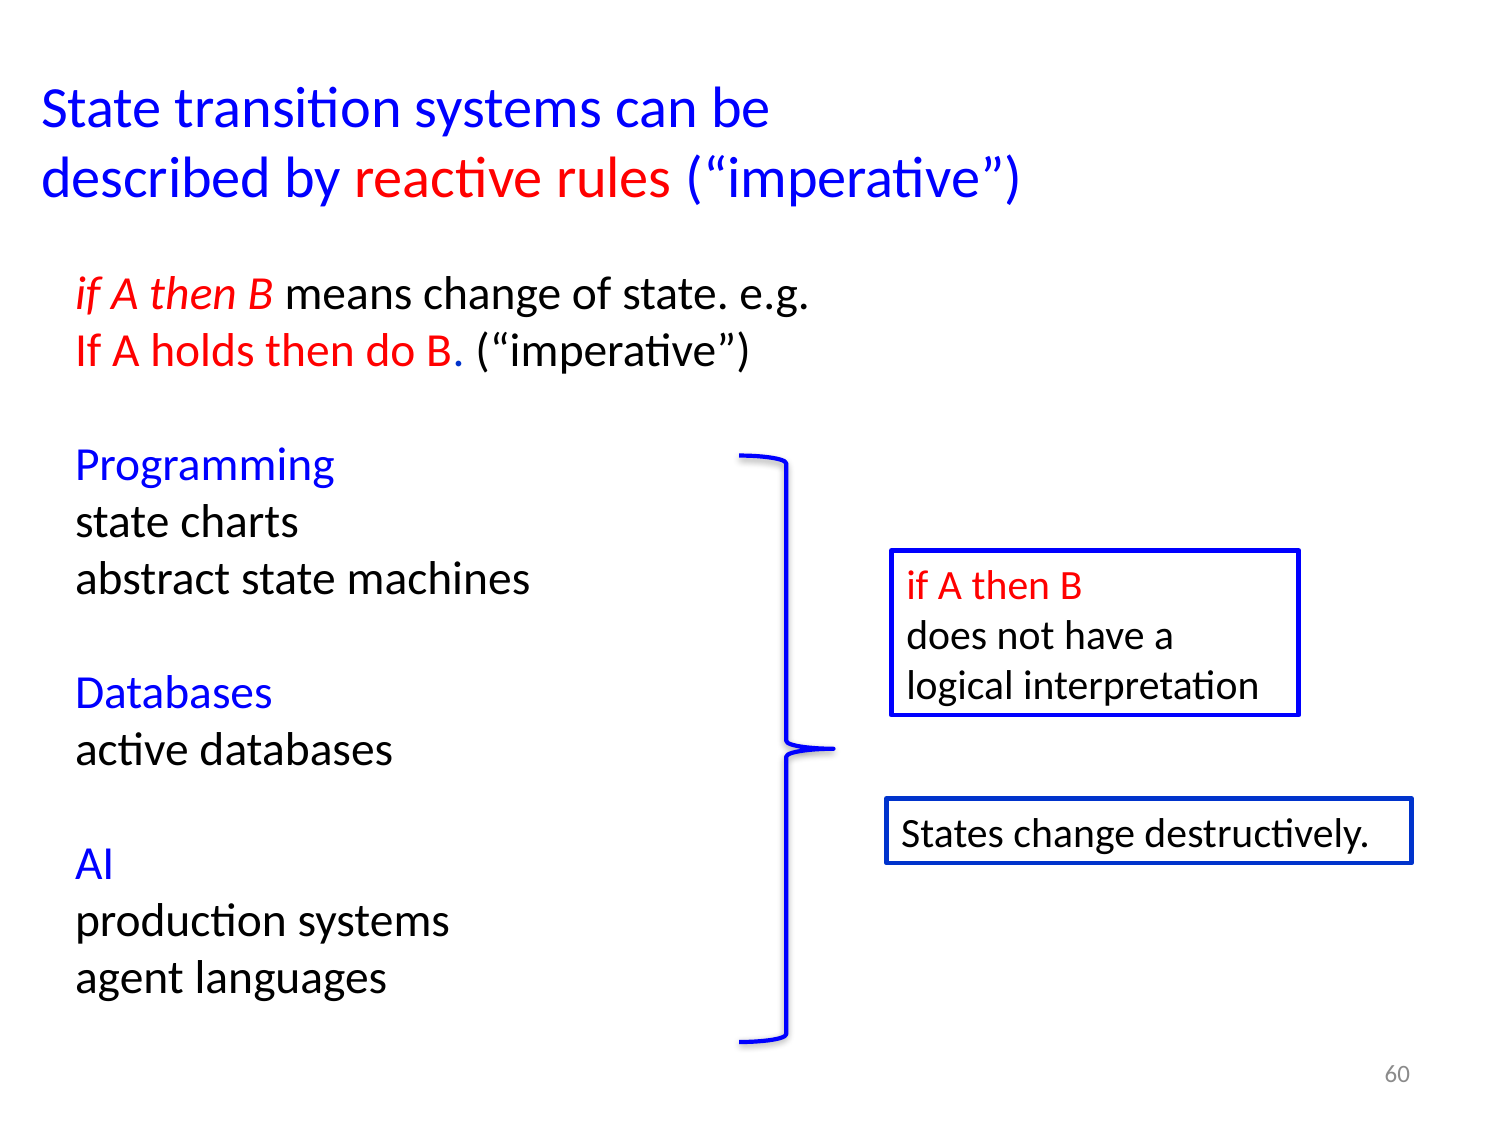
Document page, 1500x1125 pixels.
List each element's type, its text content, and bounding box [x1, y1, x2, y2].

text_box if A then B does not have a logical interpretation [891, 550, 1299, 716]
text_box [739, 453, 836, 1045]
text_box States change destructively. [886, 798, 1412, 864]
slide_number 60 [1074, 1042, 1425, 1103]
title State transition systems can be described by reactive rules (“imperative”) [26, 45, 1376, 233]
list if A then B means change of state. e.g. If A holds then do B. (“imperative”) Programming state charts abstract state machines Databases active databases AI production systems agent languages [75, 262, 1425, 1005]
